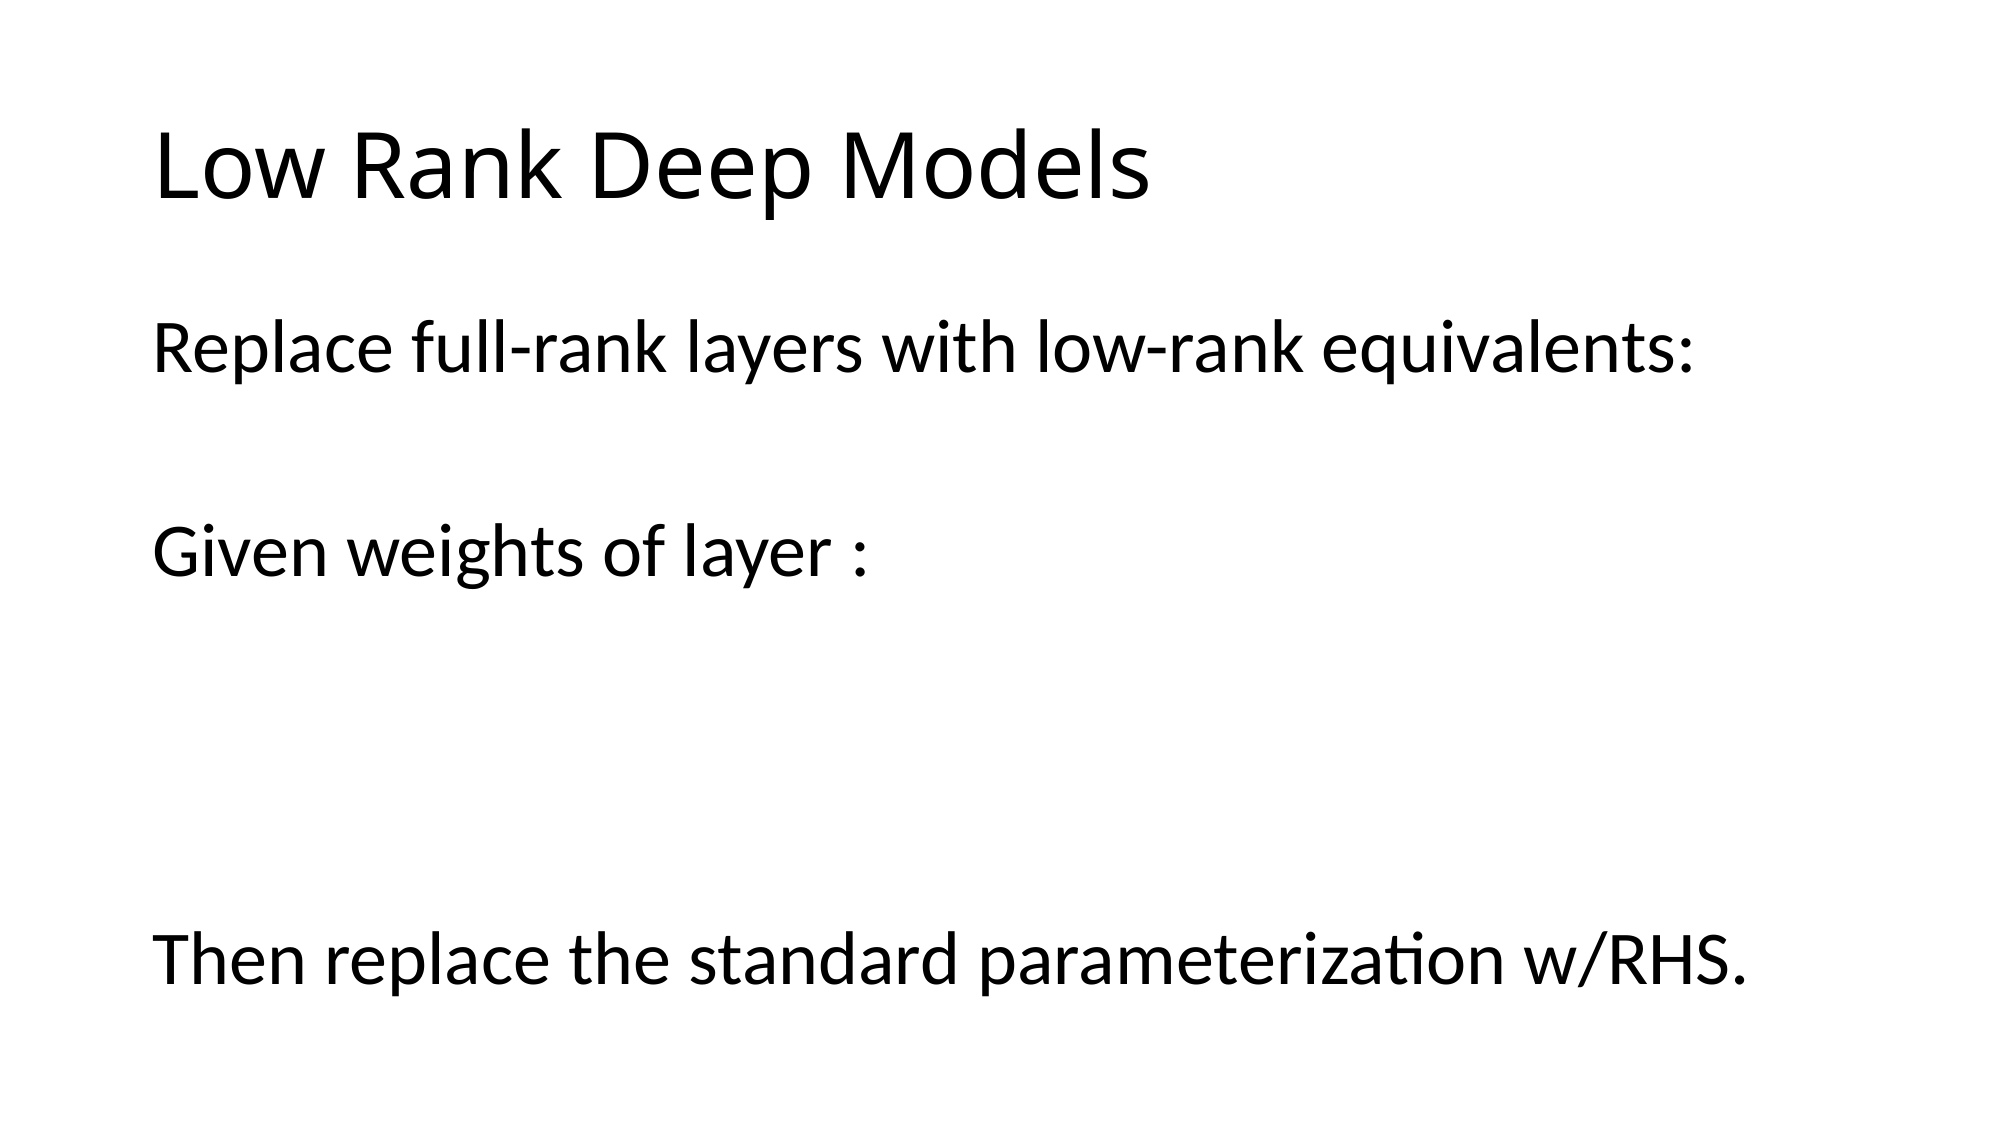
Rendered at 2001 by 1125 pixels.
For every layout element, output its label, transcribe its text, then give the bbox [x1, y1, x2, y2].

title Low Rank Deep Models [137, 59, 1863, 278]
